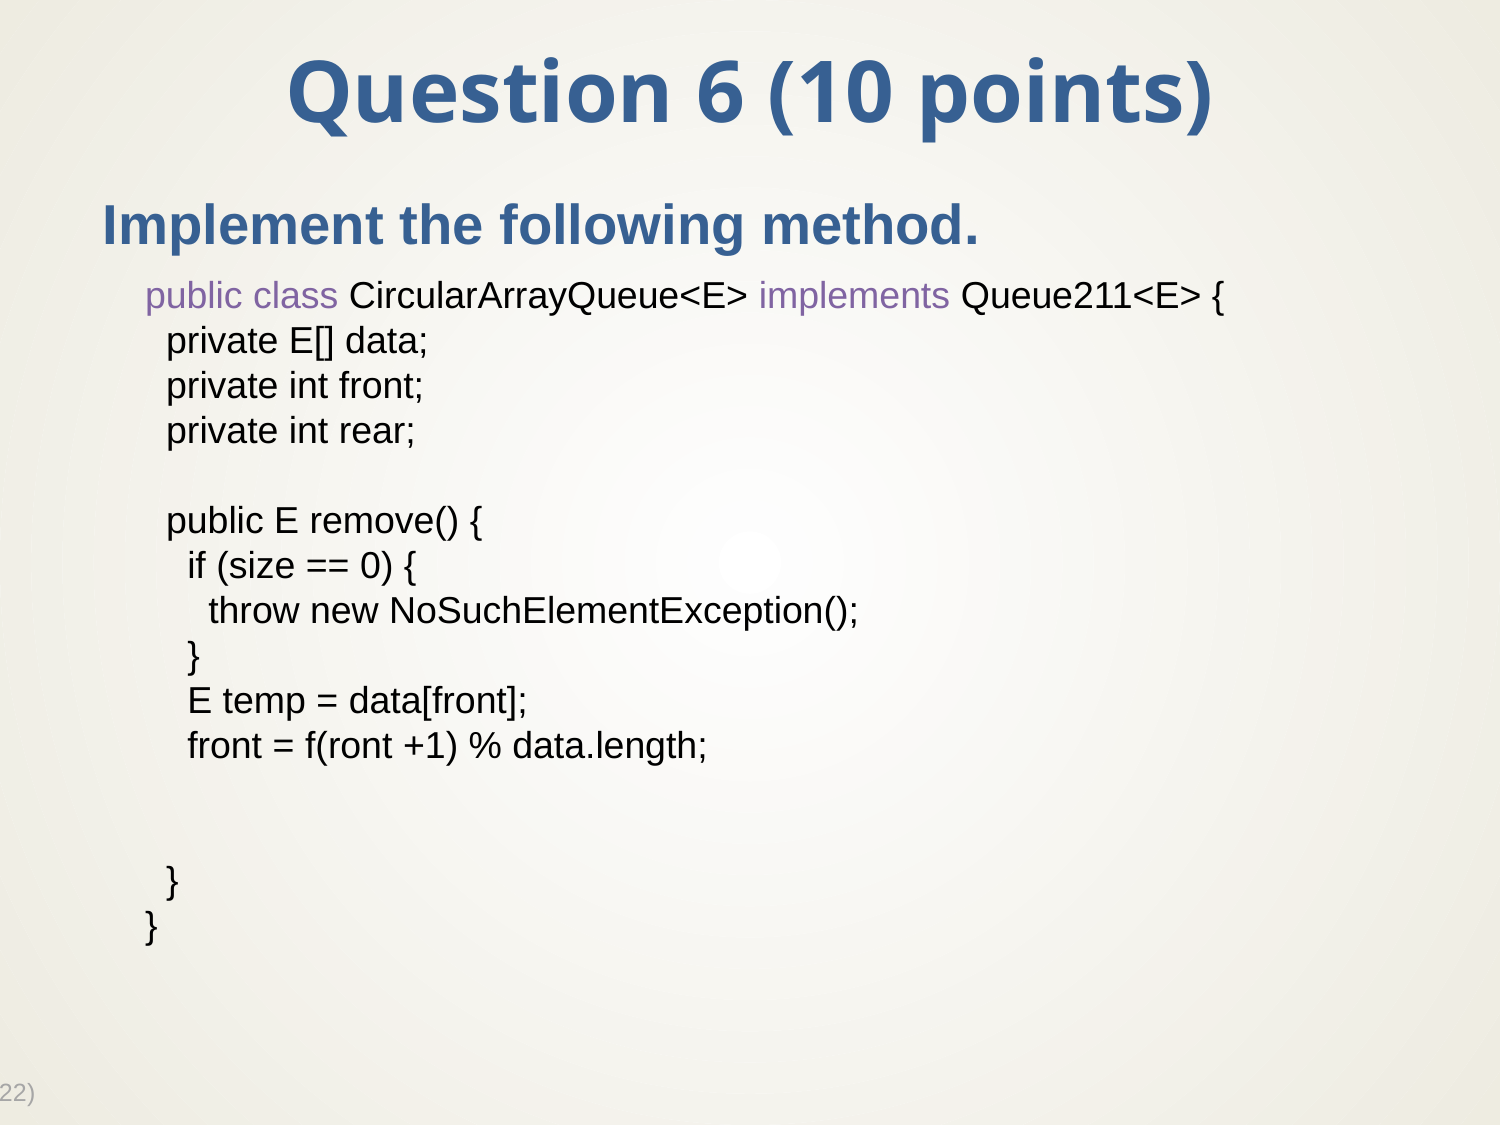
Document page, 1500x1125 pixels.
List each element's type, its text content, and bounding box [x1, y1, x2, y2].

title Question 6 (10 points) [0, 24, 1500, 166]
text_box public class CircularArrayQueue<E> implements Queue211<E> { private E[] data; private int front; private int rear; public E remove() { if (size == 0) { throw new NoSuchElementException(); } E temp = data[front]; front = f(ront +1) % data.length; } } [130, 263, 1370, 954]
list Implement the following method. [56, 187, 1444, 1036]
